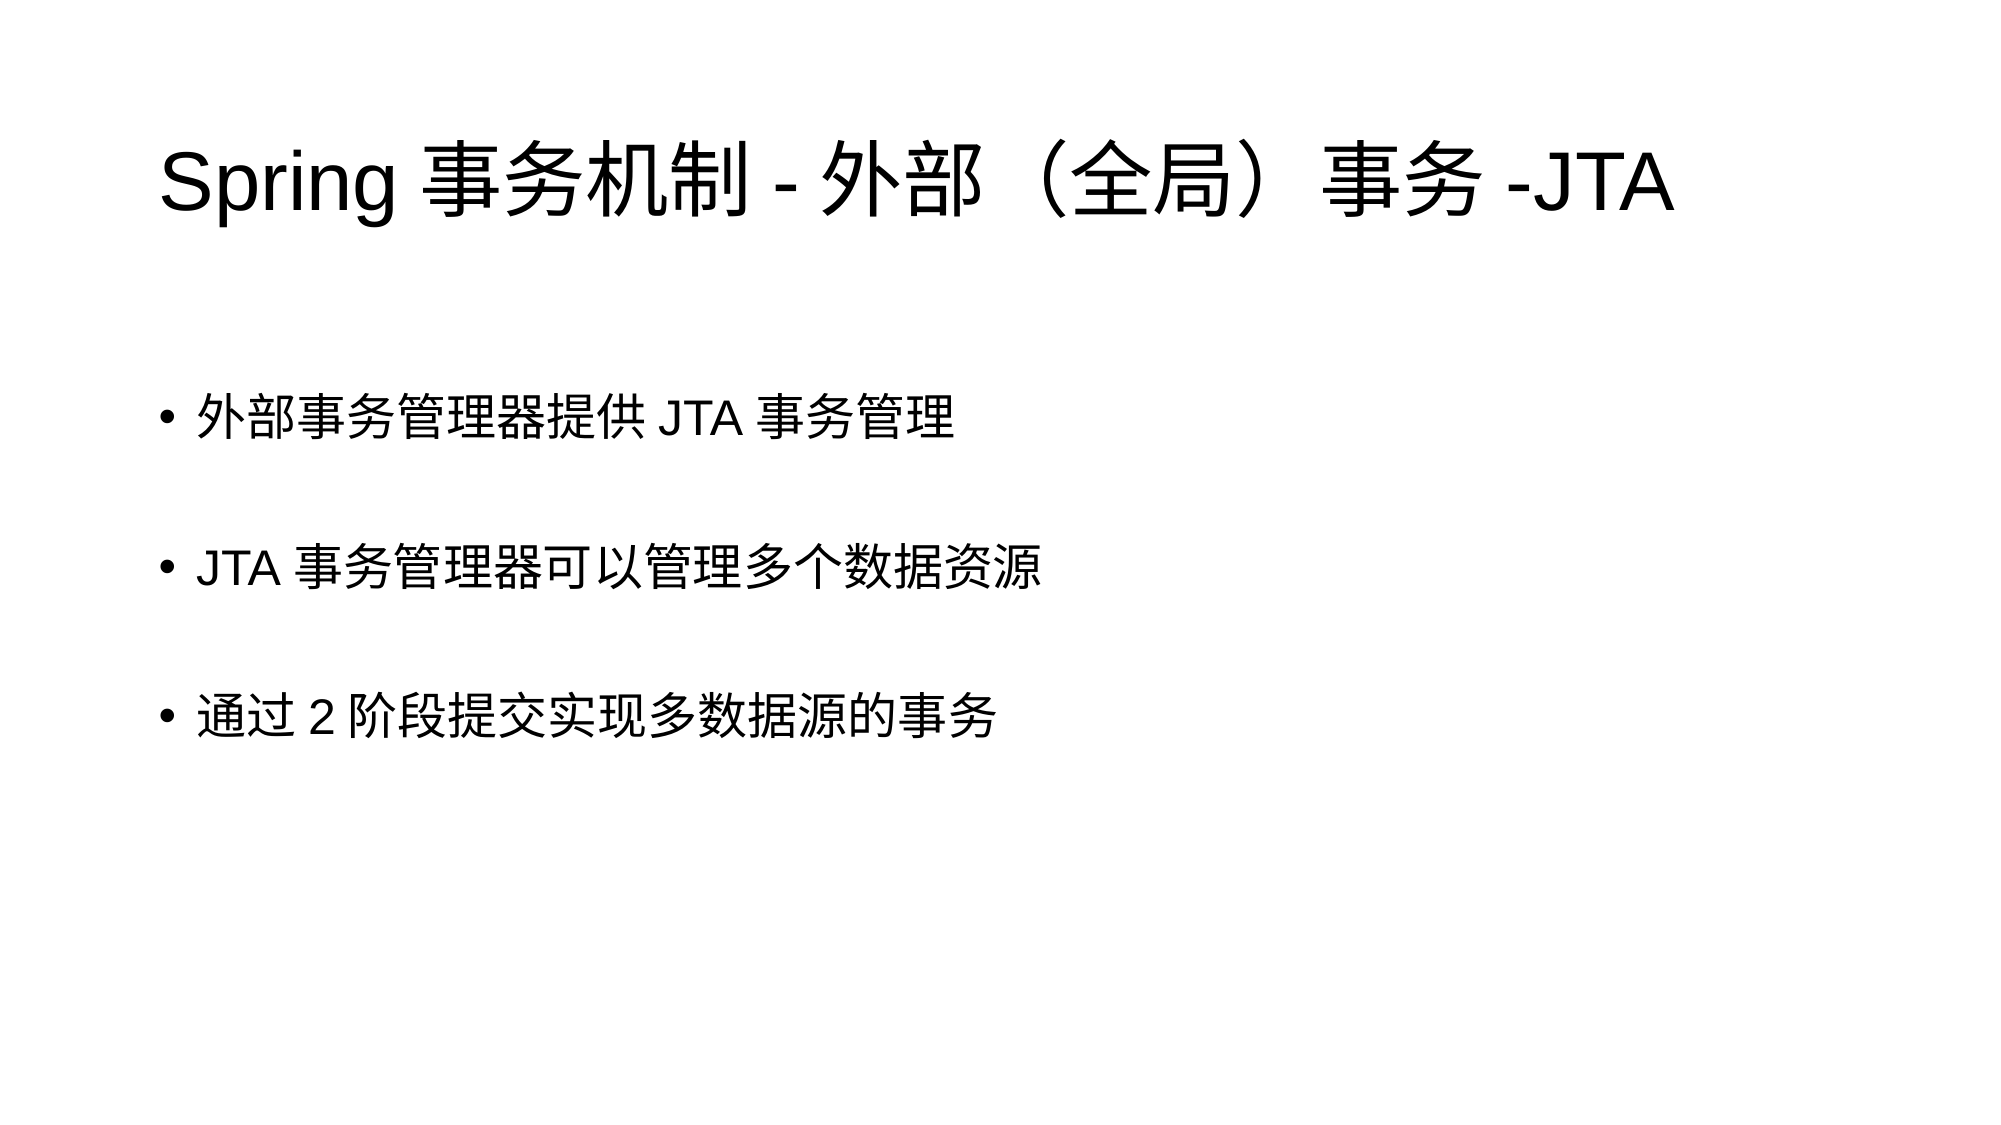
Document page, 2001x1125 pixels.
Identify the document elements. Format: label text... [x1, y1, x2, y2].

list 外部事务管理器提供JTA事务管理 JTA事务管理器可以管理多个数据资源 通过2阶段提交实现多数据源的事务 [143, 384, 1857, 837]
title Spring事务机制-外部（全局）事务-JTA [143, 54, 1857, 280]
